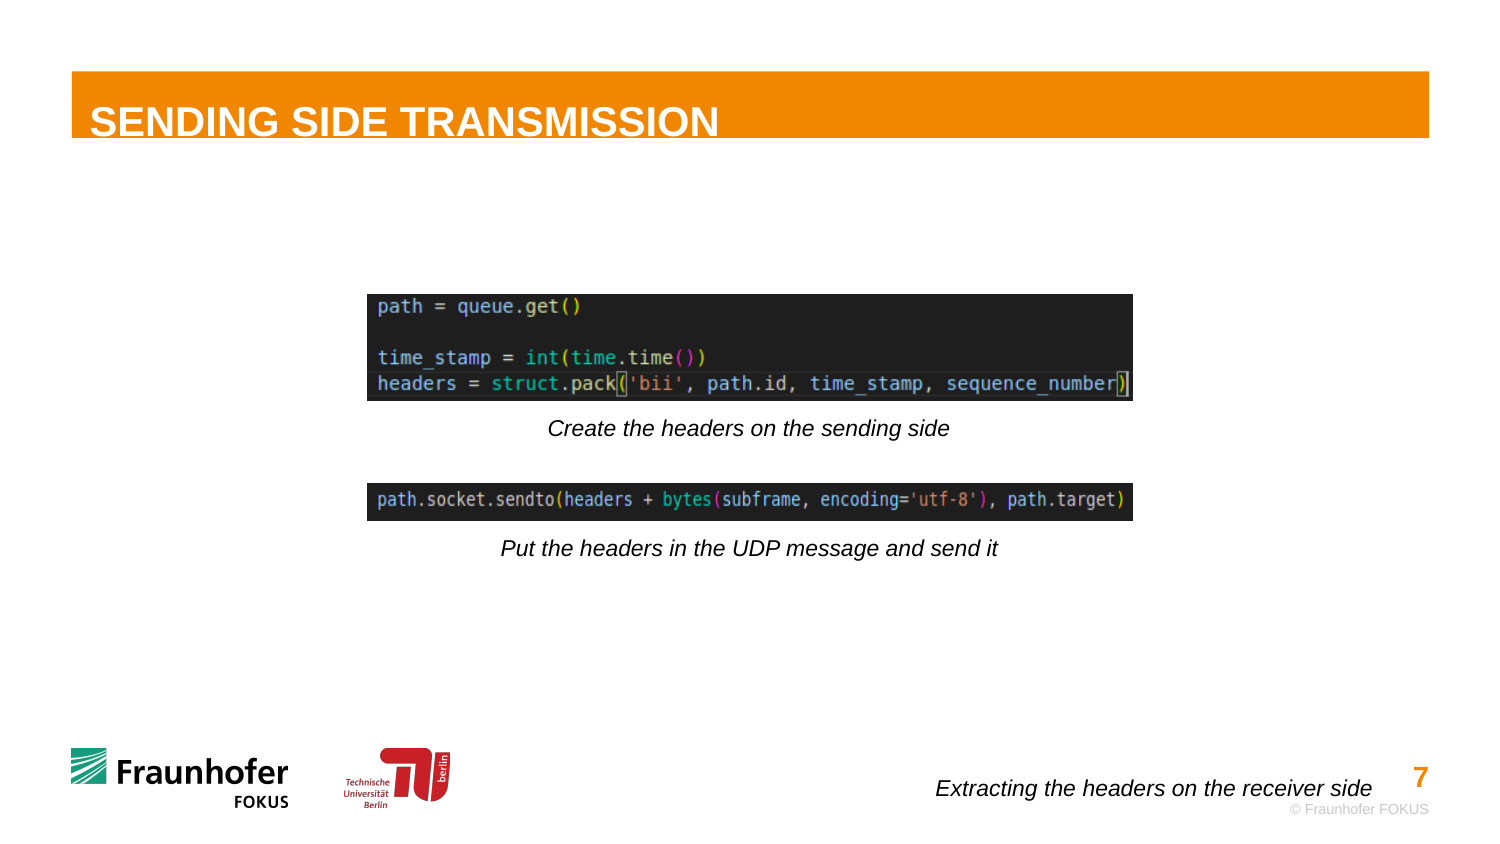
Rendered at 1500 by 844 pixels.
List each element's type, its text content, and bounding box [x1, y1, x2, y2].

text_box Extracting the headers on the receiver side [879, 759, 1430, 815]
footer © Fraunhofer FOKUS [70, 794, 1430, 824]
text_box Put the headers in the UDP message and send it [474, 529, 1025, 575]
picture [344, 748, 450, 794]
title SENDING SIDE TRANSMISSION [71, 71, 1430, 138]
picture [71, 748, 288, 794]
picture [367, 294, 1133, 402]
text_box Create the headers on the sending side [473, 408, 1024, 455]
picture [367, 482, 1133, 521]
